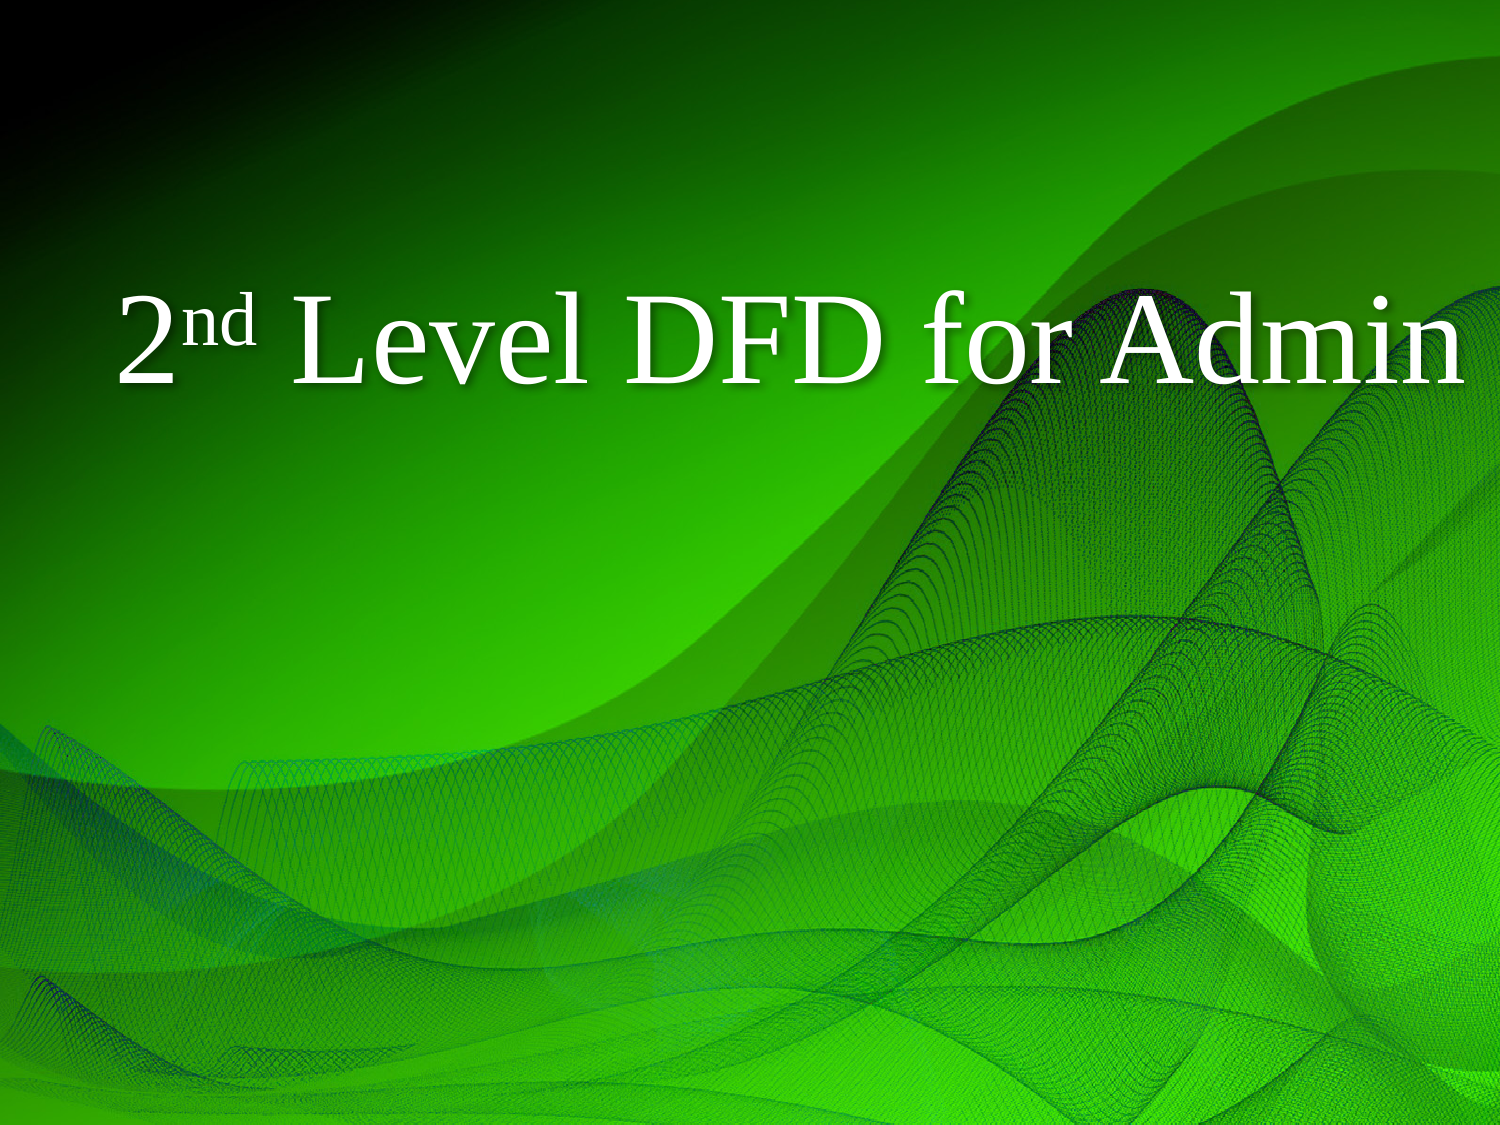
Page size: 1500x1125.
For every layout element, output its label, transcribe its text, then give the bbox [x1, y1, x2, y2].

title 2nd Level DFD for Admin [99, 224, 1488, 438]
picture [0, 0, 1500, 1125]
